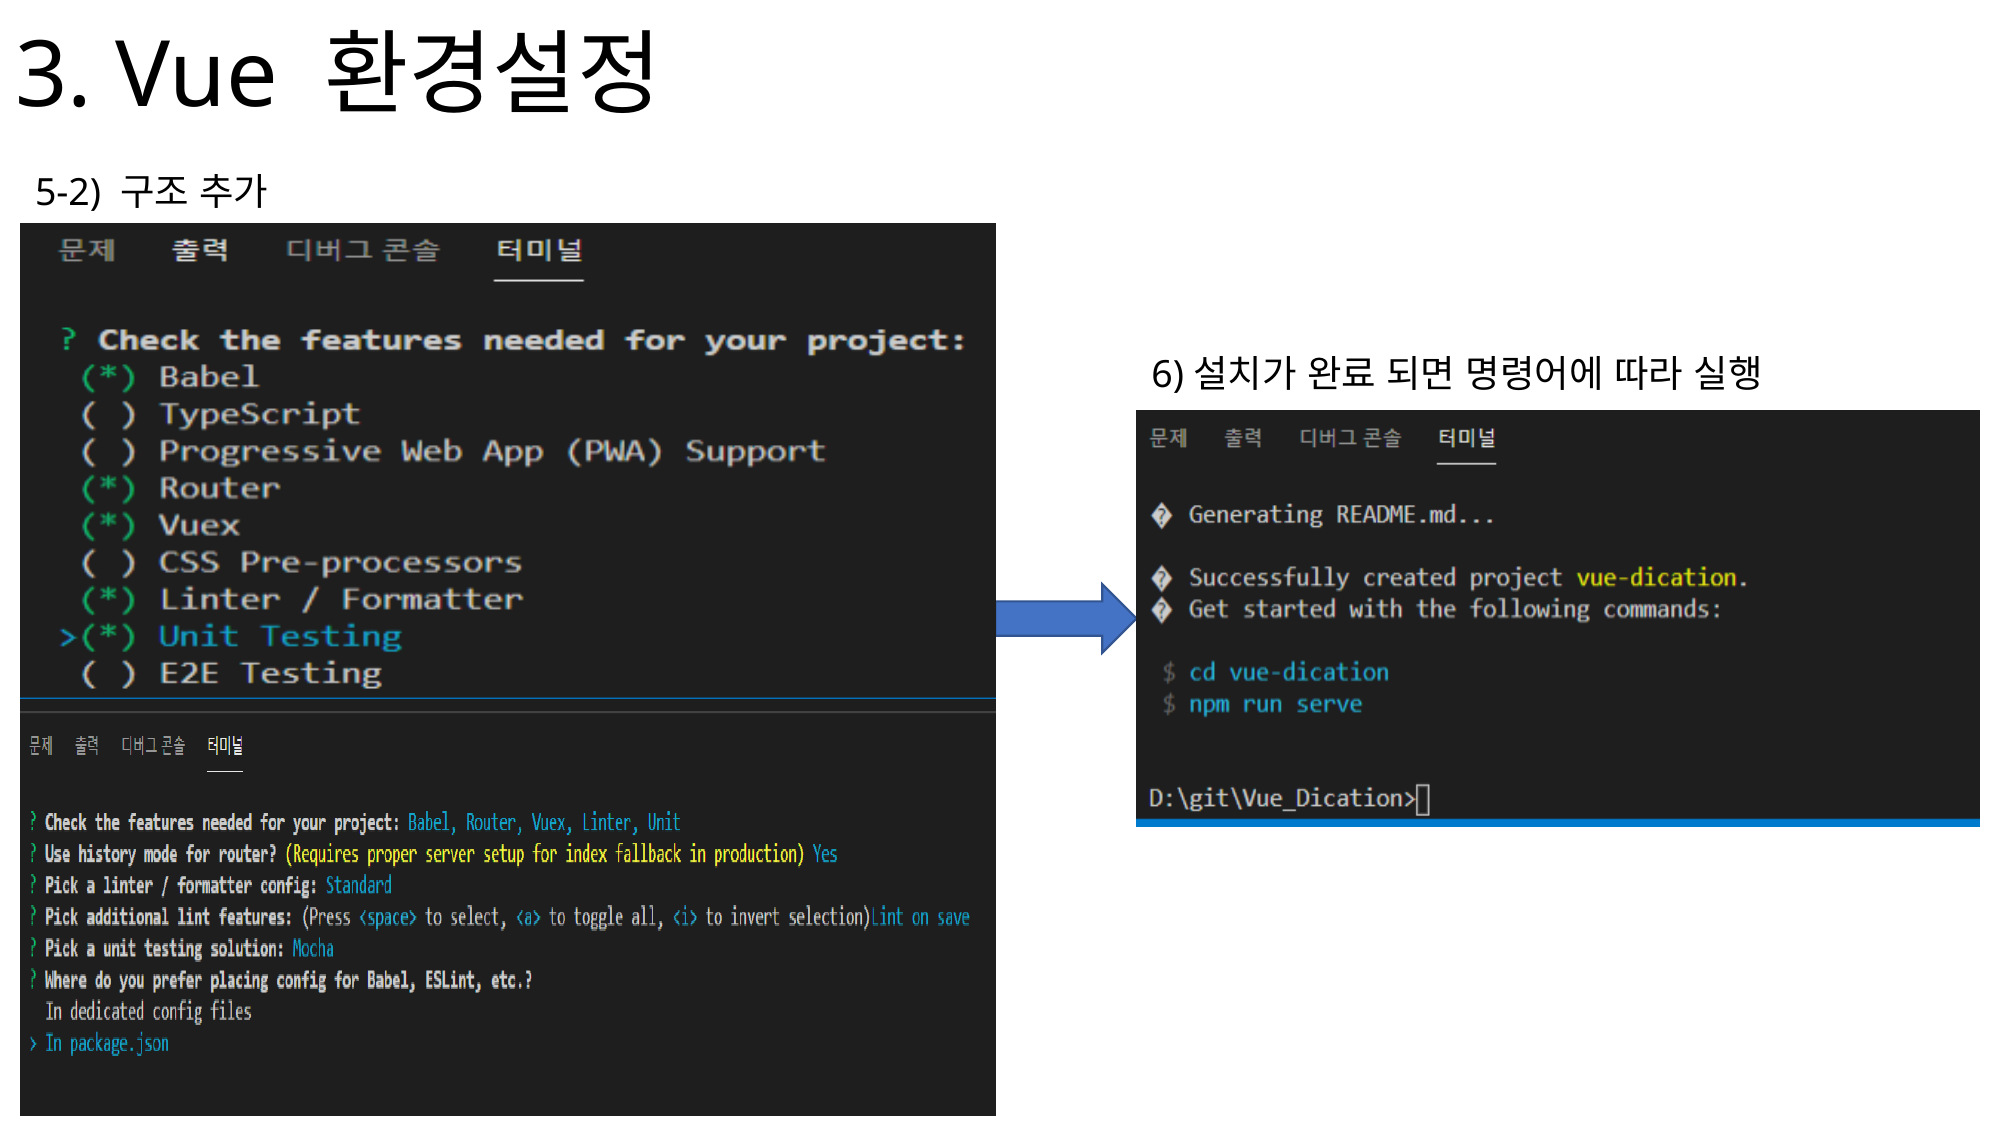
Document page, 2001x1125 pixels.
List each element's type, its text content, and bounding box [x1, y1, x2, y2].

picture [20, 223, 996, 1116]
picture [1136, 410, 1980, 827]
text_box 6)설치가 완료 되면 명령어에 따라 실행 [1136, 343, 2000, 403]
text_box 5-2) 구조 추가 [20, 160, 966, 221]
title 3. Vue 환경설정 [0, 0, 1838, 134]
text_box [996, 581, 1136, 656]
